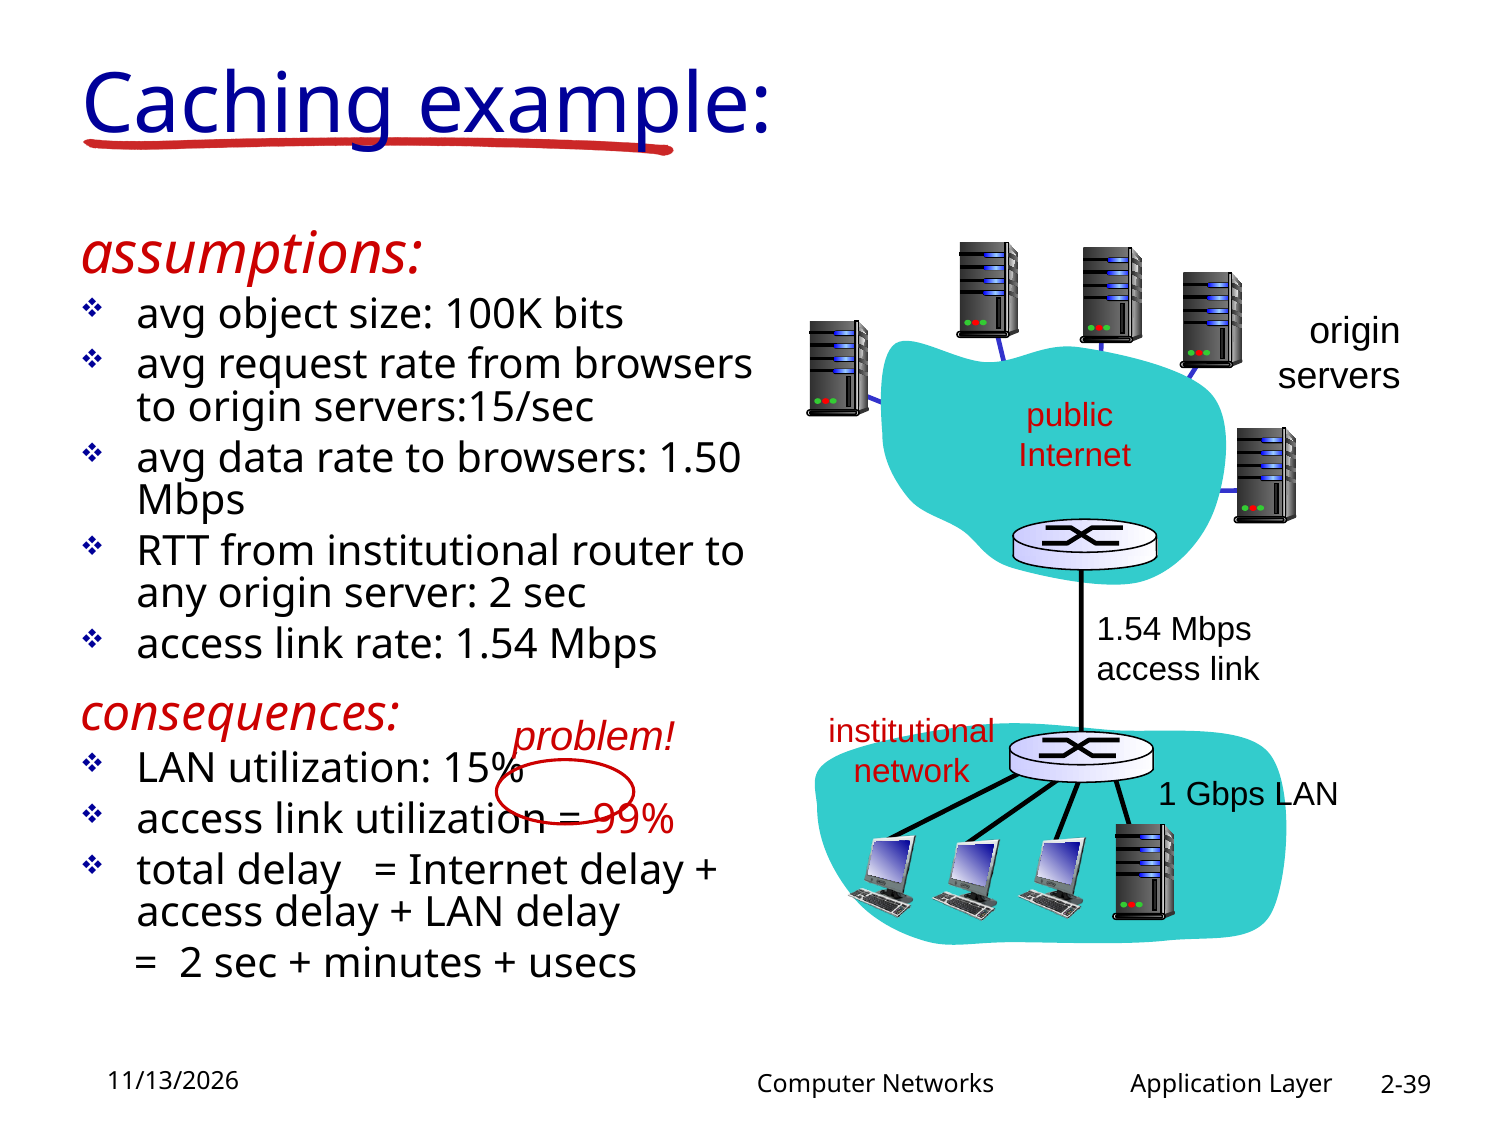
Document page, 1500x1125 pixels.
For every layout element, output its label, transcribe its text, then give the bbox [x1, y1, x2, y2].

text_box [496, 767, 634, 824]
text_box origin servers [1262, 299, 1416, 404]
text_box [1054, 578, 1081, 583]
slide_number 2-39 [1365, 1061, 1477, 1107]
text_box 1.54 Mbps access link [1081, 599, 1277, 695]
text_box assumptions: avg object size: 100K bits avg request rate from browsers to origin servers:15/sec avg data rate to browsers: 1.50 Mbps RTT from institutional router to any origin server: 2 sec access link rate: 1.54 Mbps consequences: LAN utilization: 15% access link utilization = 99% total delay = Internet delay + access delay + LAN delay = 2 sec + minutes + usecs [65, 218, 783, 1068]
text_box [1180, 272, 1243, 368]
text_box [1080, 247, 1143, 343]
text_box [956, 242, 1020, 338]
picture [79, 132, 681, 161]
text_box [915, 835, 996, 927]
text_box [1112, 824, 1176, 920]
text_box [1011, 723, 1081, 730]
text_box [1152, 730, 1276, 764]
text_box 1 Gbps LAN [1143, 764, 1355, 820]
text_box institutional network [813, 702, 1011, 797]
text_box [1082, 578, 1152, 585]
text_box problem! [498, 701, 803, 767]
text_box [806, 320, 870, 416]
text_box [1009, 731, 1155, 783]
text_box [1000, 833, 1088, 926]
text_box [880, 340, 1227, 573]
title Caching example: [65, 44, 1342, 154]
text_box public Internet [994, 386, 1146, 481]
text_box [815, 790, 1287, 945]
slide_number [91, 1056, 405, 1112]
footer Computer Networks Application Layer [609, 1060, 1350, 1108]
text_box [1012, 519, 1158, 570]
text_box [1234, 427, 1297, 523]
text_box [831, 831, 918, 924]
